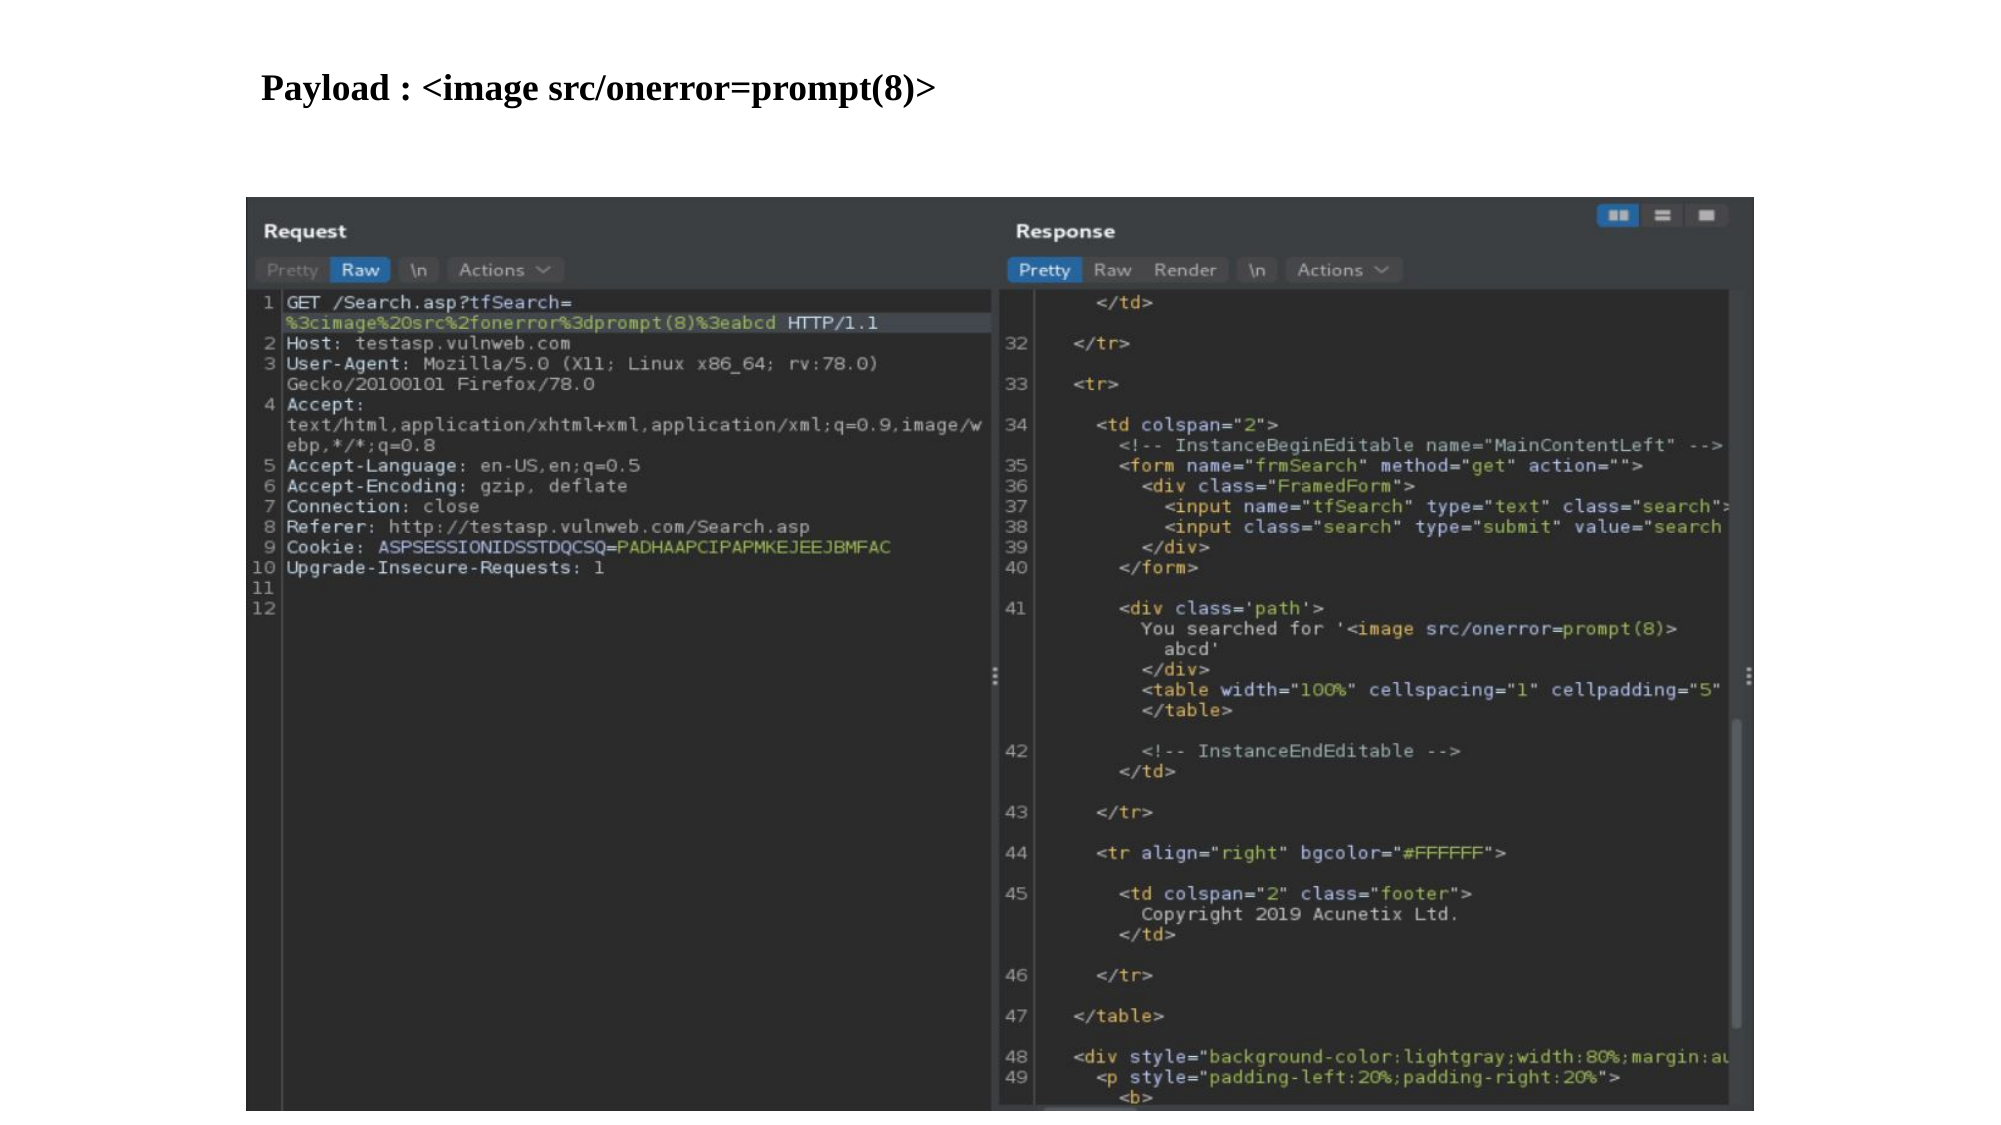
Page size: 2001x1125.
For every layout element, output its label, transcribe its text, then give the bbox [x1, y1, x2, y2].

picture [246, 197, 1754, 1111]
text_box Payload : <image src/onerror=prompt(8)> [246, 55, 1741, 160]
